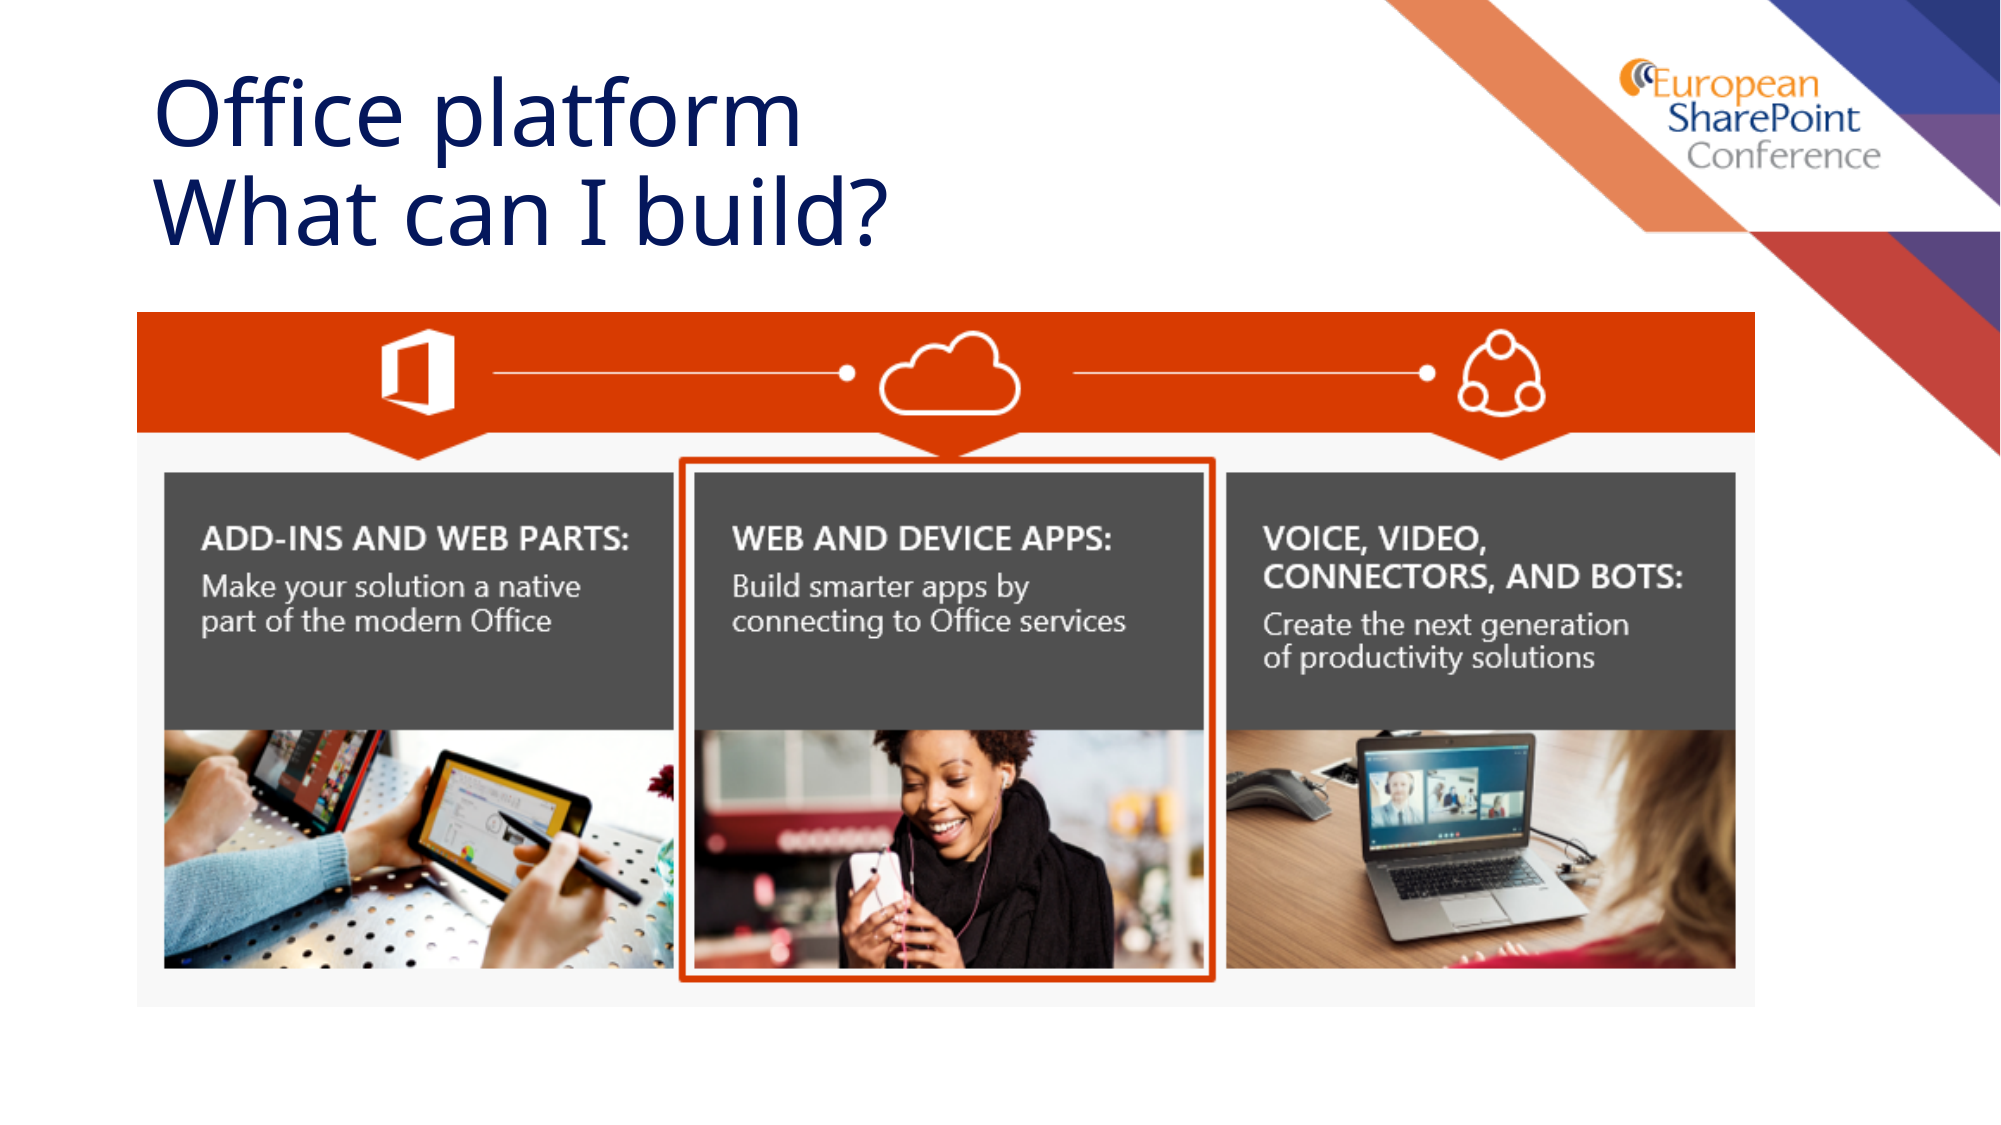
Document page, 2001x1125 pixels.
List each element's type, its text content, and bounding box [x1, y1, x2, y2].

title Office platform What can I build? [137, 59, 1863, 278]
picture [0, 0, 2001, 1125]
